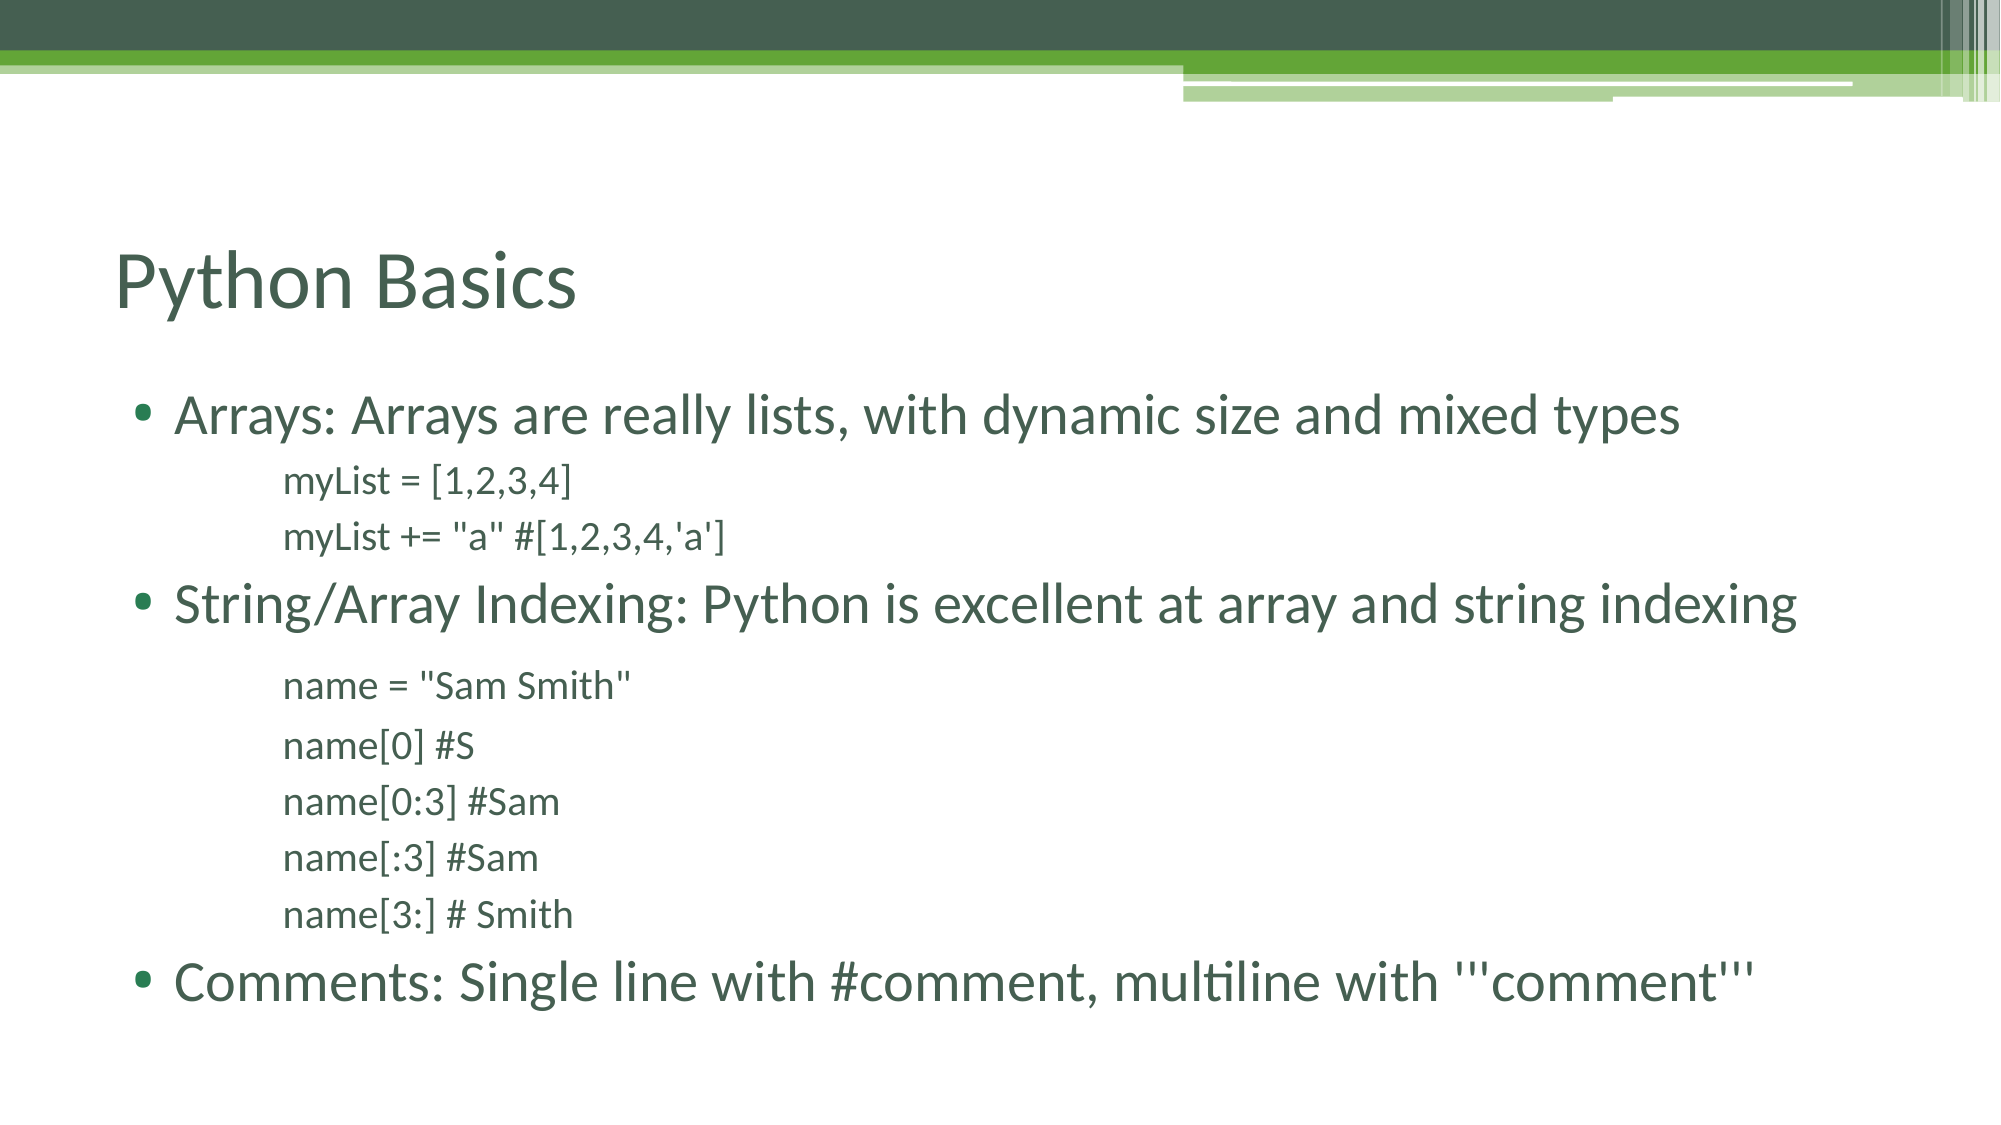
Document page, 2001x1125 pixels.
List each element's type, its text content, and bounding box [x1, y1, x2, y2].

list Arrays: Arrays are really lists, with dynamic size and mixed types myList = [1,2,3,4] myList += "a" #[1,2,3,4,'a'] String/Array Indexing: Python is excellent at array and string indexing name = "Sam Smith" name[0] #S name[0:3] #Sam name[:3] #Sam name[3:] # Smith Comments: Single line with #comment, multiline with '''comment''' [99, 368, 1900, 1079]
title Python Basics [99, 187, 1900, 363]
